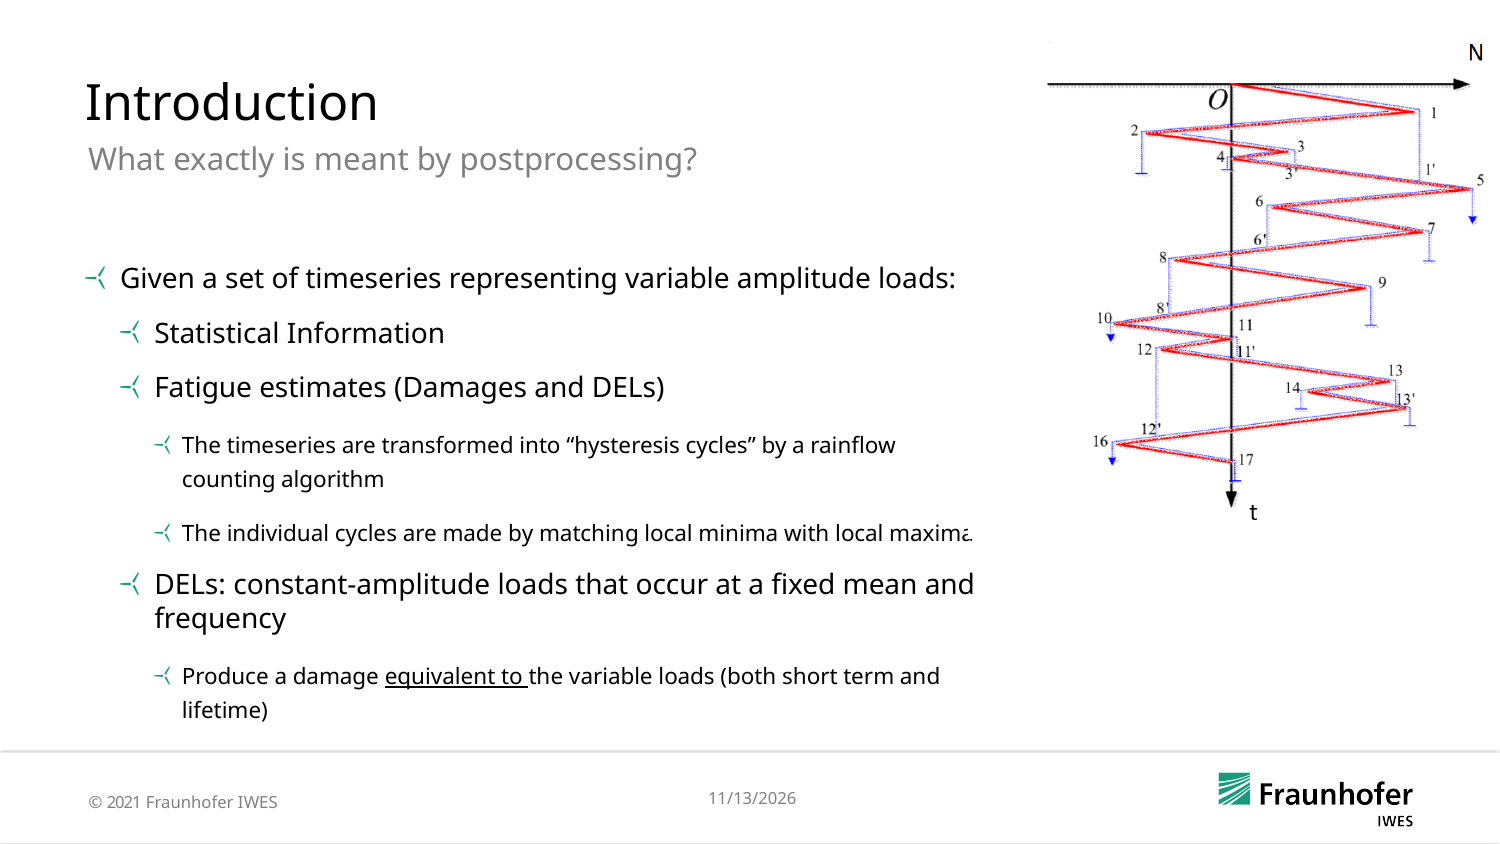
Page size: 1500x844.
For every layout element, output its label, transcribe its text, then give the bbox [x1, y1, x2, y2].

list What exactly is meant by postprocessing? [70, 134, 963, 220]
picture [154, 666, 170, 685]
picture [120, 375, 139, 398]
picture [120, 572, 139, 595]
list Given a set of timeseries representing variable amplitude loads: Statistical Information Fatigue estimates (Damages and DELs) The timeseries are transformed into “hysteresis cycles” by a rainflow counting algorithm The individual cycles are made by matching local minima with local maxima DELs: constant-amplitude loads that occur at a fixed mean and frequency Produce a damage equivalent to the variable loads (both short term and lifetime) [70, 253, 998, 753]
picture [120, 320, 139, 343]
picture [85, 266, 105, 289]
picture [154, 523, 170, 542]
list Introduction [70, 63, 963, 134]
picture [968, 0, 1500, 539]
picture [154, 435, 170, 454]
picture [1217, 771, 1414, 828]
